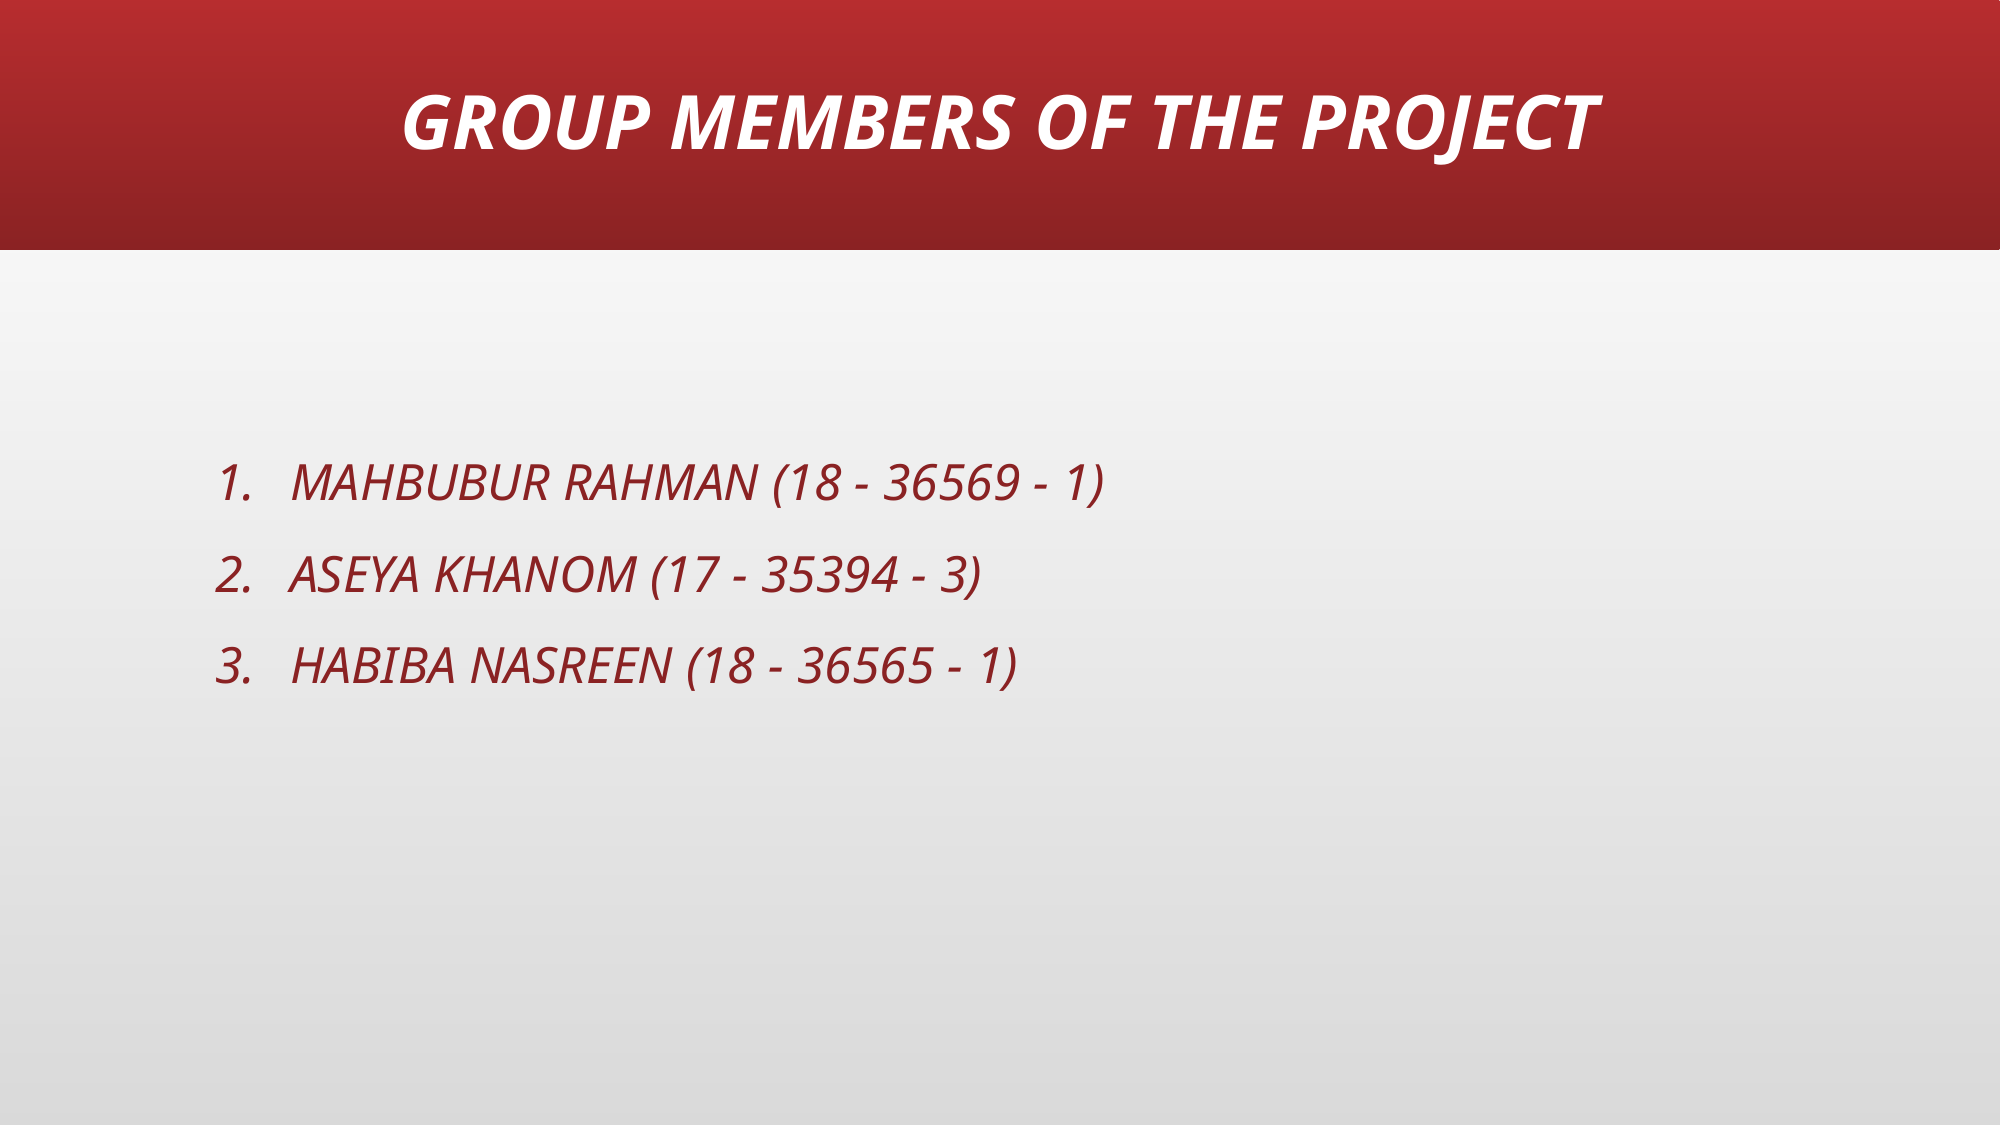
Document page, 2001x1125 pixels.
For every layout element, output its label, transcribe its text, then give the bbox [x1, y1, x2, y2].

list MAHBUBUR RAHMAN (18 - 36569 - 1) ASEYA KHANOM (17 - 35394 - 3) HABIBA NASREEN (18 - 36565 - 1) [200, 450, 1201, 800]
title GROUP MEMBERS OF THE PROJECT [174, 16, 1825, 234]
